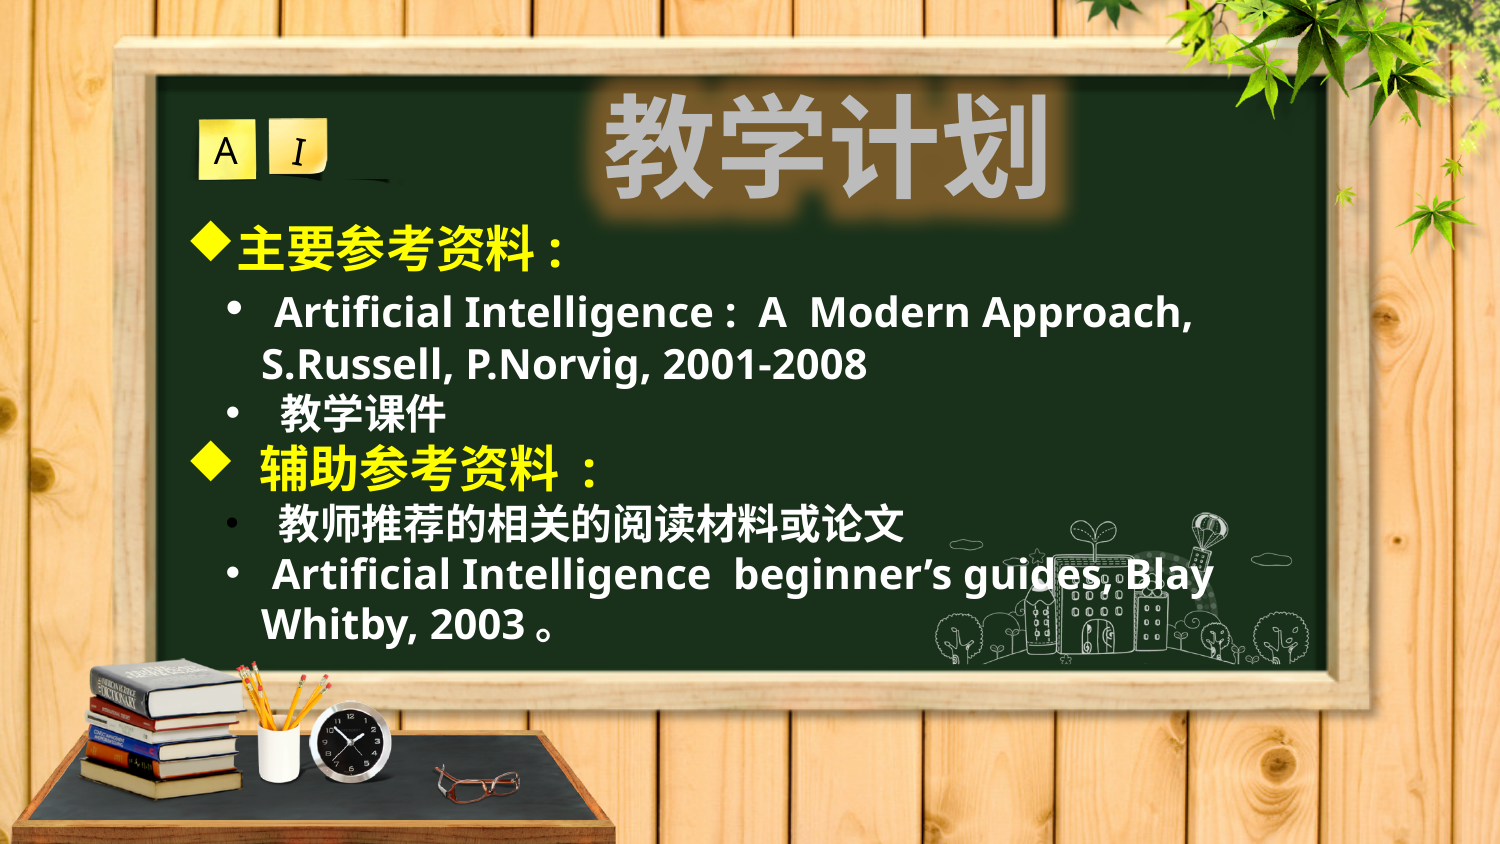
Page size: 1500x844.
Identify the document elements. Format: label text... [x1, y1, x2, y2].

text_box 教学计划 [453, 103, 1038, 188]
text_box 主要参考资料: Artificial Intelligence : A Modern Approach, S.Russell, P.Norvig, 2001-2008 教学课件 辅助参考资料 : 教师推荐的相关的阅读材料或论文 Artificial Intelligence beginner’s guides, Blay Whitby, 2003。 [171, 209, 1329, 655]
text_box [123, 78, 404, 218]
picture [0, 0, 1500, 844]
